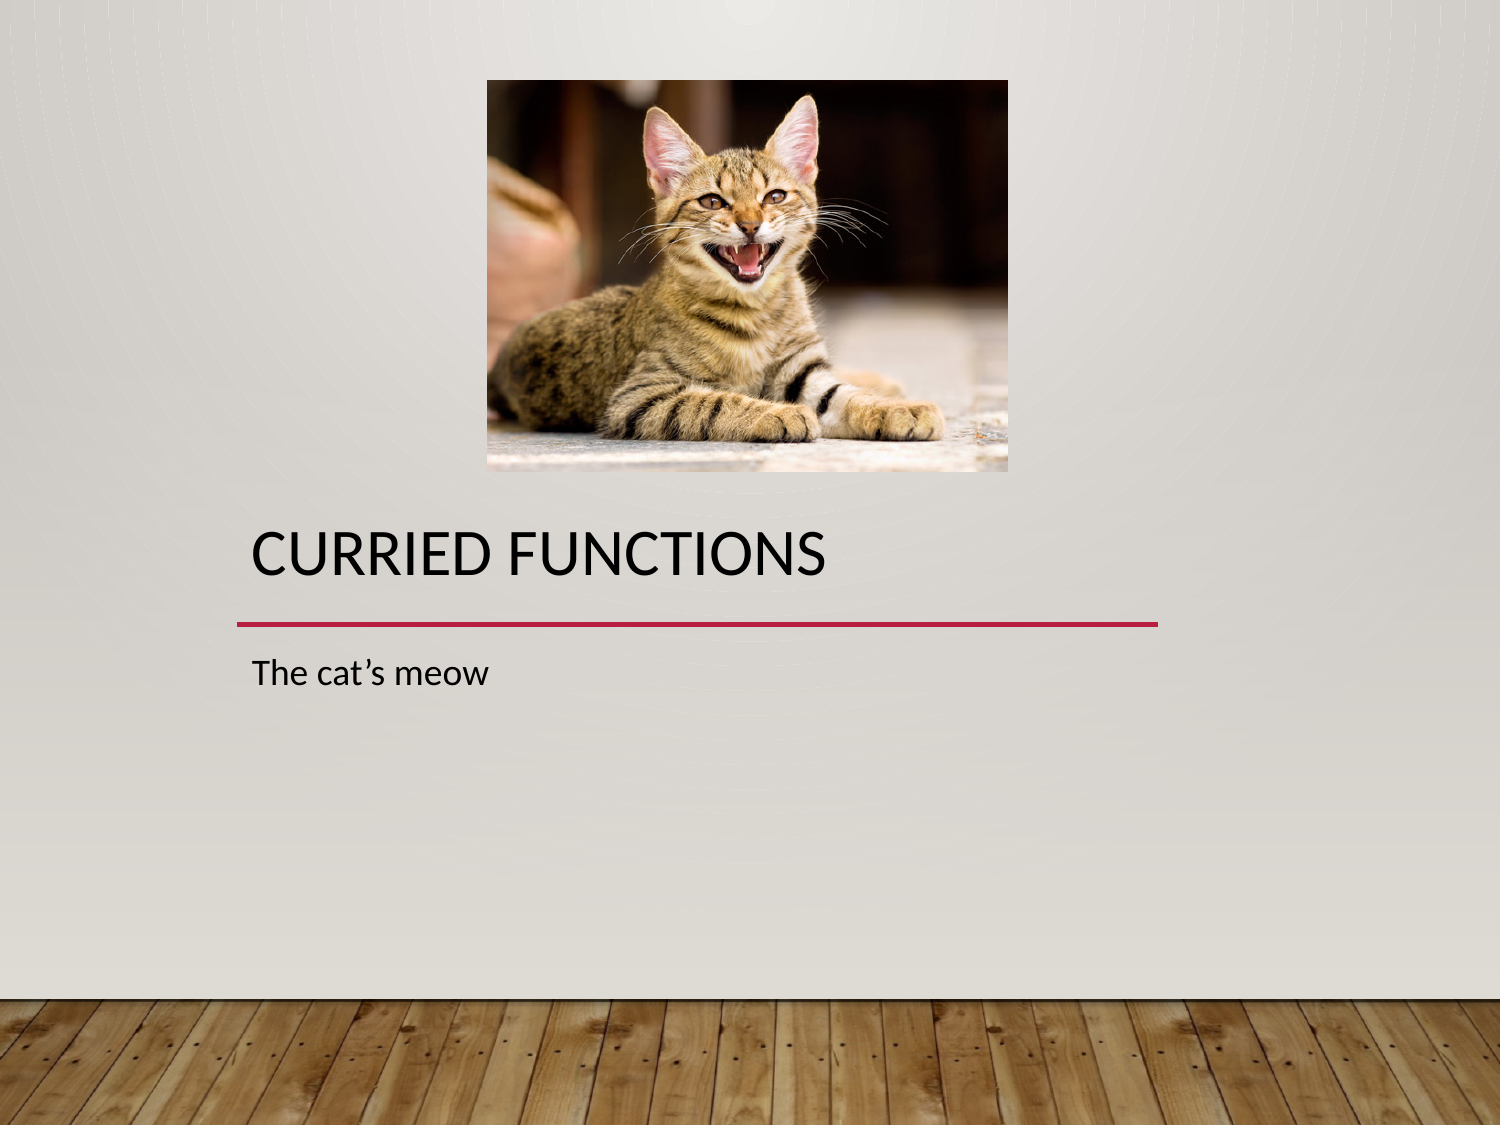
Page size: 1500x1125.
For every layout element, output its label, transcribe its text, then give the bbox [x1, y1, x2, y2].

picture [487, 80, 1009, 472]
title Curried Functions [236, 288, 1159, 598]
list The cat’s meow [236, 624, 1159, 791]
picture [0, 999, 1500, 1125]
